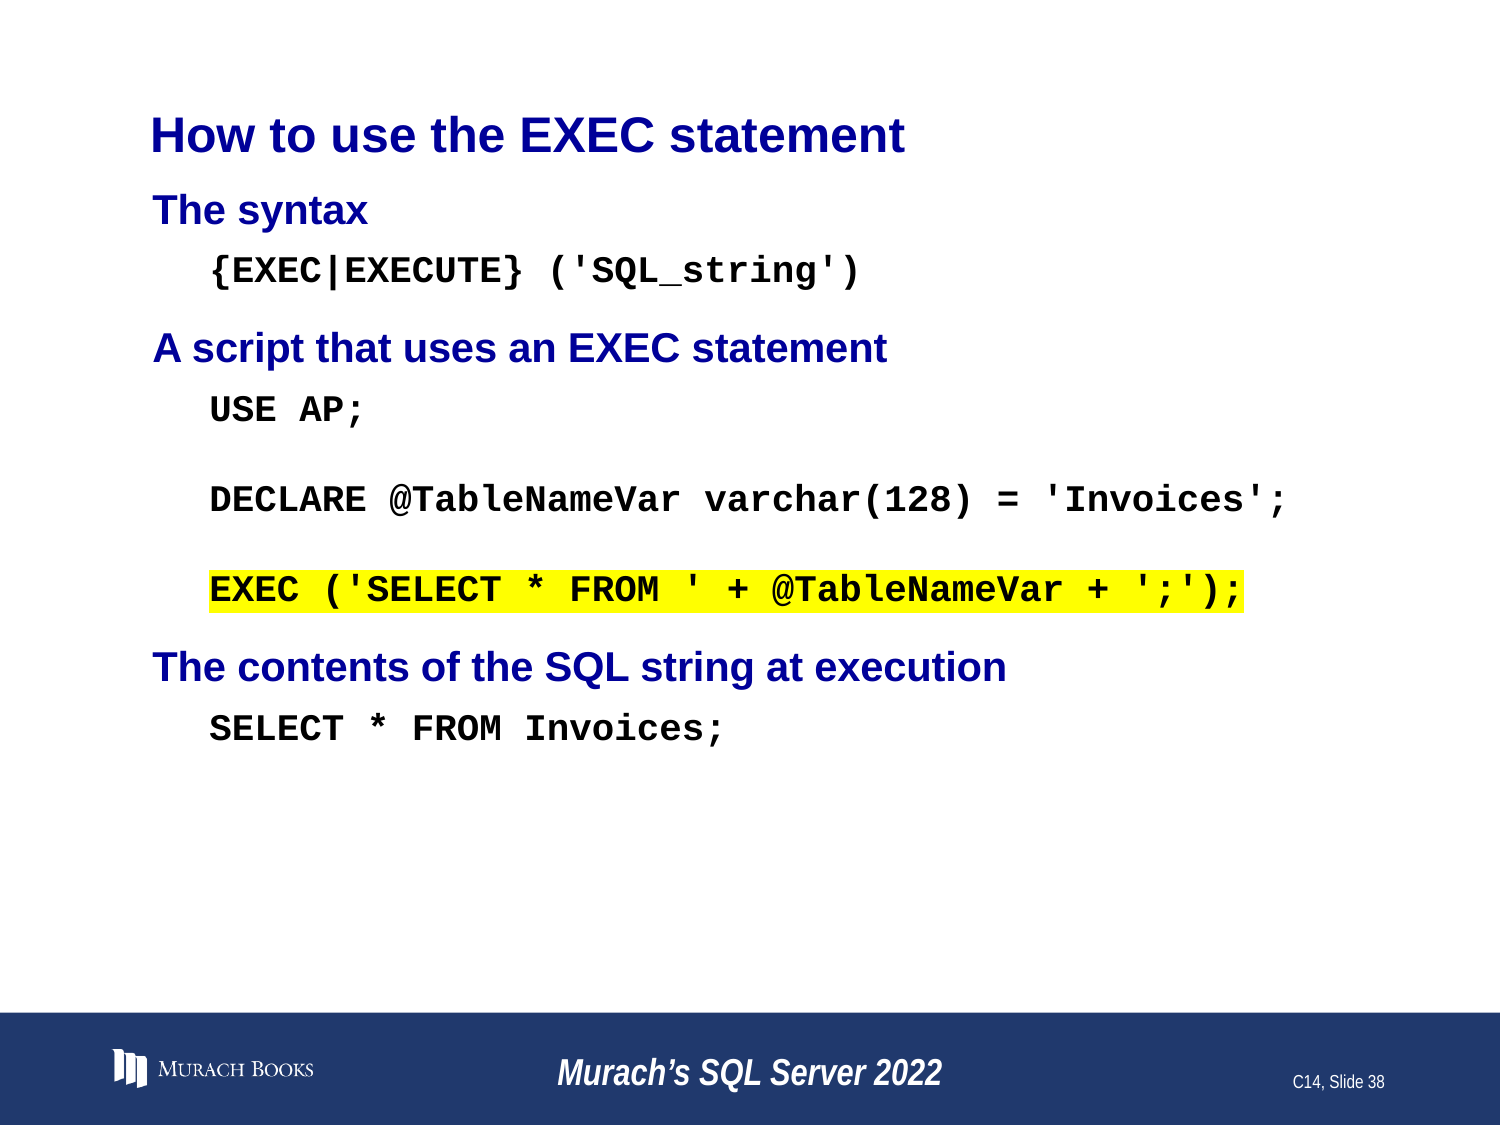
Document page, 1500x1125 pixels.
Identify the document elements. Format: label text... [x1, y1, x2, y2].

list The syntax {EXEC|EXECUTE} ('SQL_string') A script that uses an EXEC statement USE AP; DECLARE @TableNameVar varchar(128) = 'Invoices'; EXEC ('SELECT * FROM ' + @TableNameVar + ';'); The contents of the SQL string at execution SELECT * FROM Invoices; [137, 174, 1350, 975]
slide_number Murach’s SQL Server 2022 [450, 1025, 1050, 1100]
slide_number C14, Slide 38 [1087, 1025, 1400, 1100]
title How to use the EXEC statement [150, 102, 1350, 164]
footer [12, 1025, 450, 1100]
